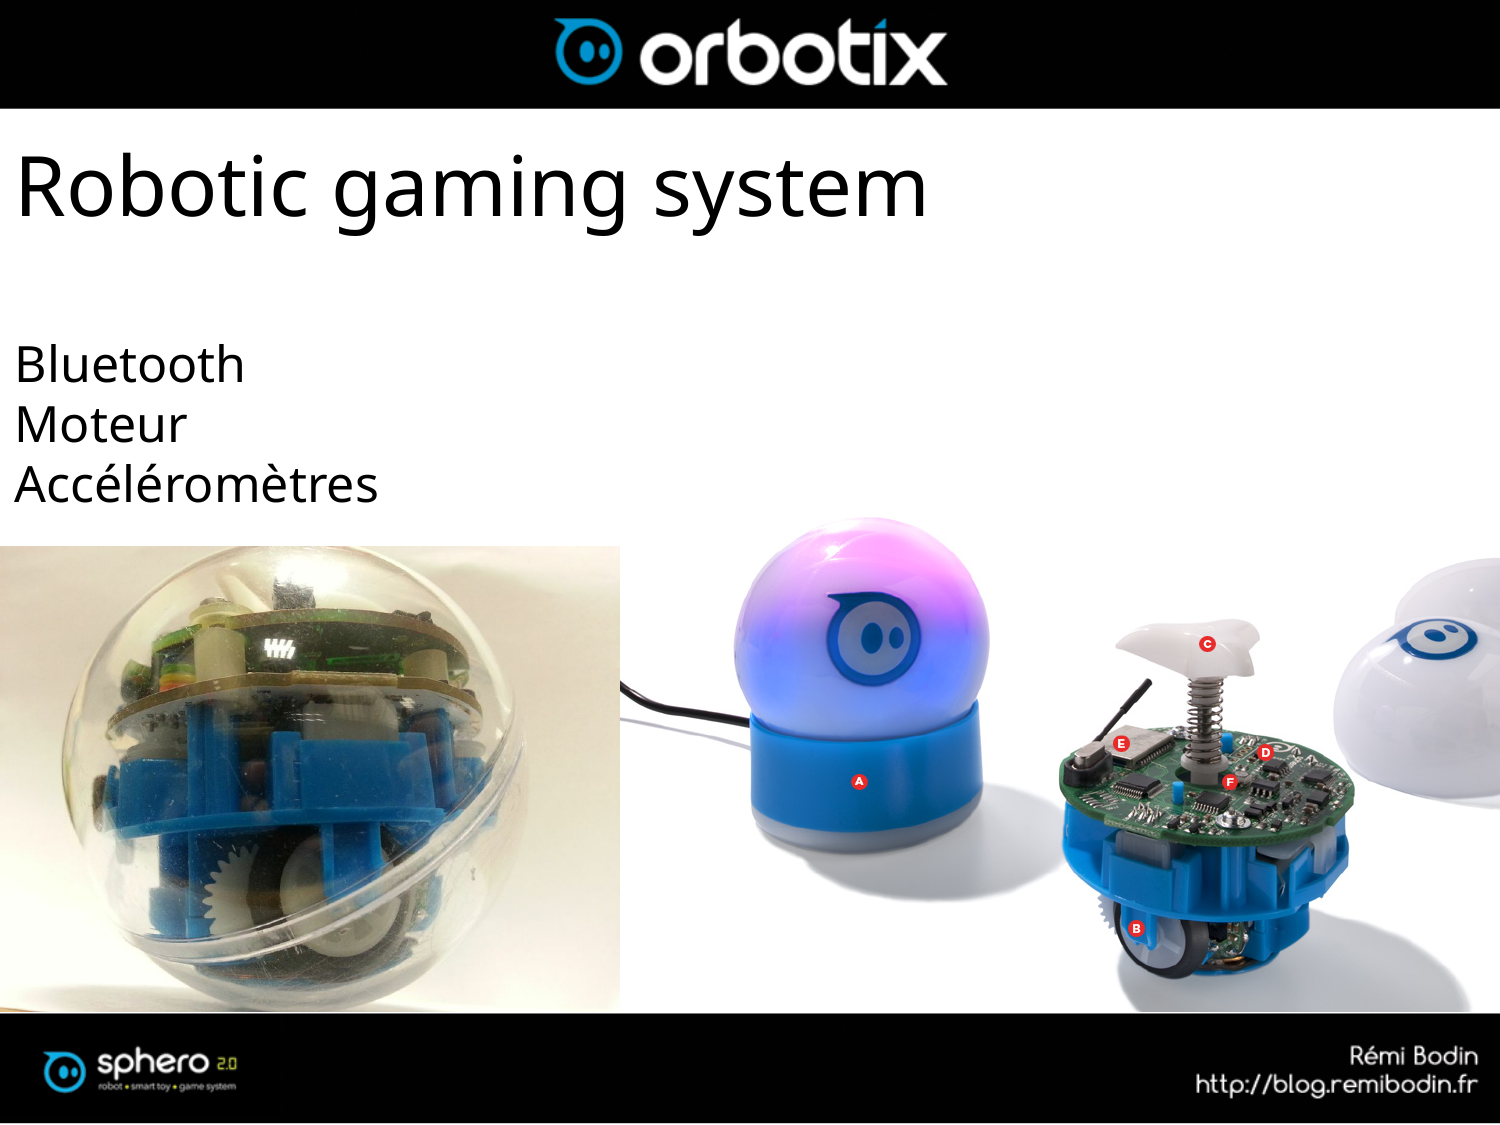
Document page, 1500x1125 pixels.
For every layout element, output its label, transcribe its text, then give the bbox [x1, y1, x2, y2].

picture [0, 481, 1500, 1125]
text_box Robotic gaming system Bluetooth Moteur Accéléromètres [0, 125, 1500, 481]
picture [0, 0, 1500, 125]
